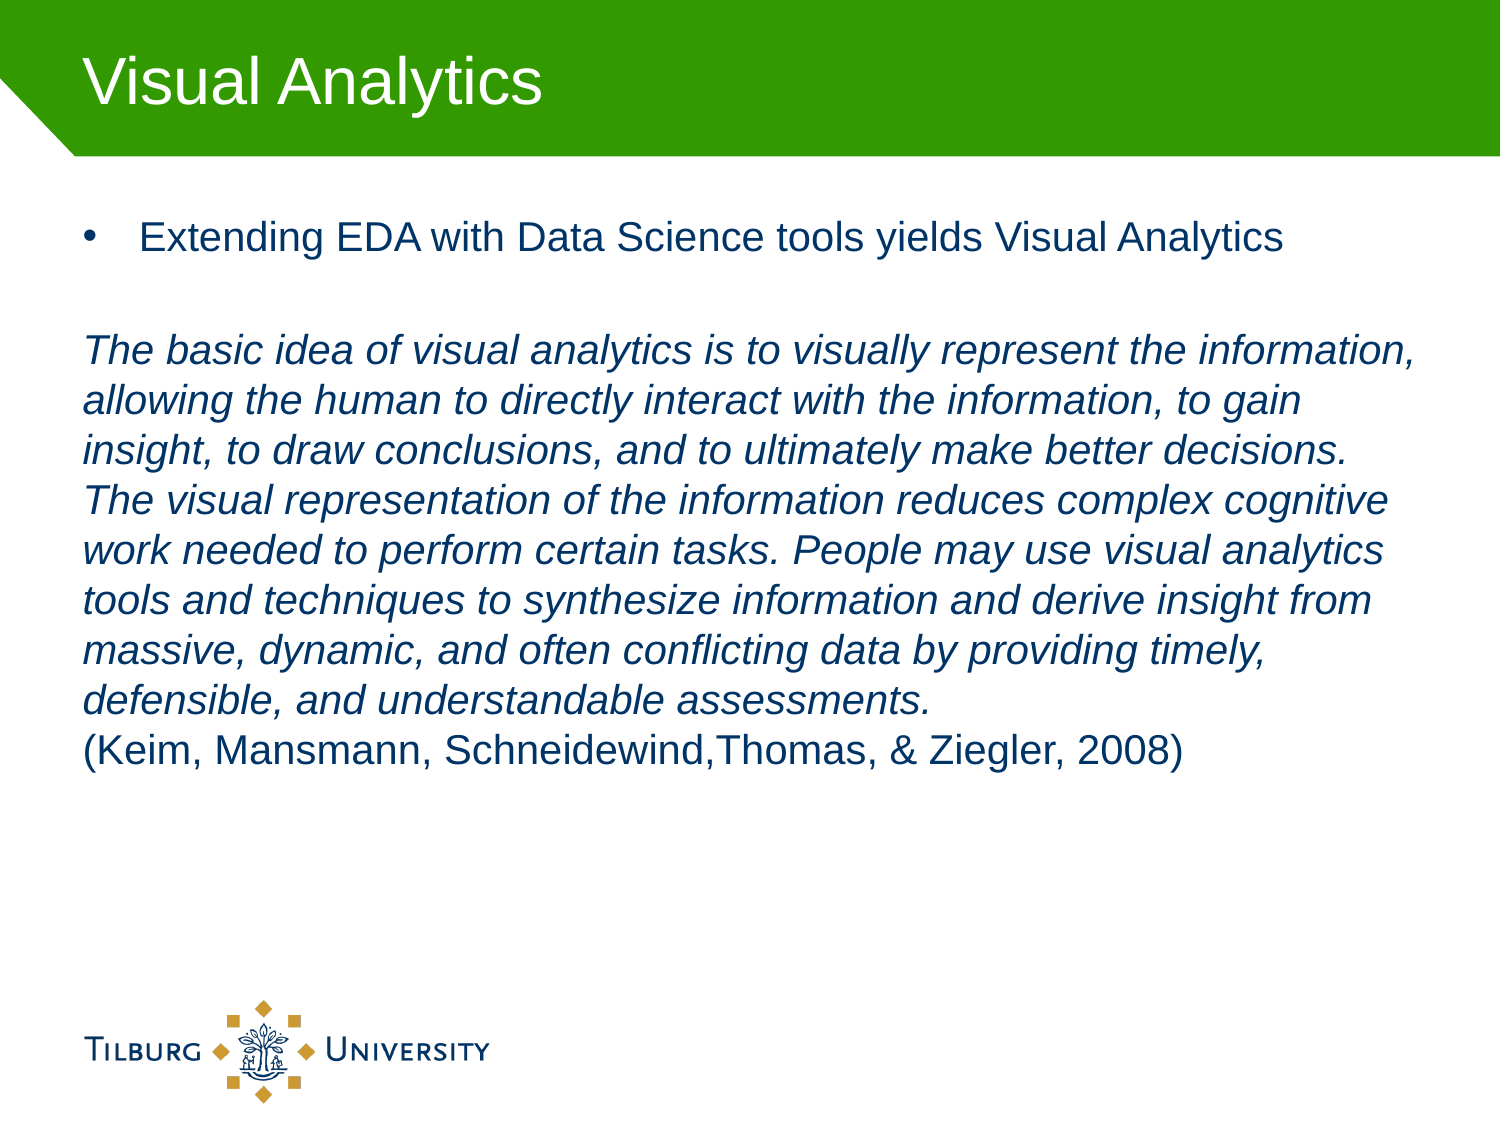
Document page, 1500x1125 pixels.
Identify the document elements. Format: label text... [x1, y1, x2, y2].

picture [78, 994, 495, 1111]
title Visual Analytics [74, 0, 1426, 157]
list Extending EDA with Data Science tools yields Visual Analytics The basic idea of visual analytics is to visually represent the information, allowing the human to directly interact with the information, to gain insight, to draw conclusions, and to ultimately make better decisions. The visual representation of the information reduces complex cognitive work needed to perform certain tasks. People may use visual analytics tools and techniques to synthesize information and derive insight from massive, dynamic, and often conflicting data by providing timely, defensible, and understandable assessments. (Keim, Mansmann, Schneidewind,Thomas, & Ziegler, 2008) [74, 202, 1426, 971]
